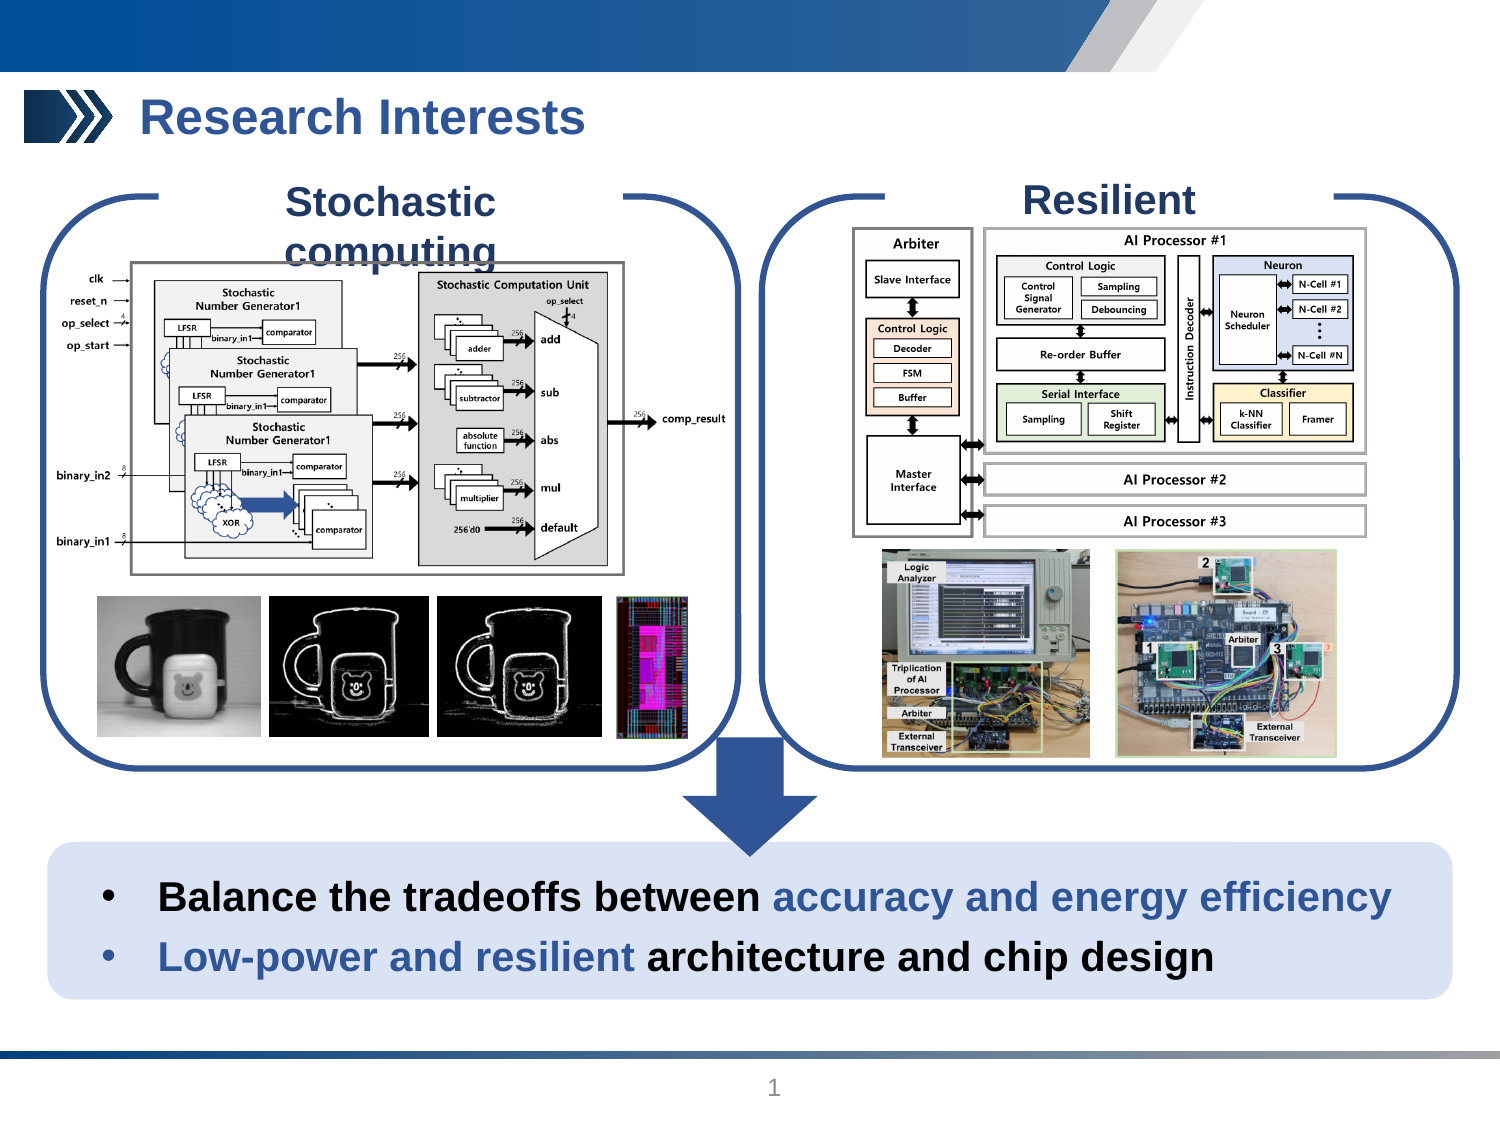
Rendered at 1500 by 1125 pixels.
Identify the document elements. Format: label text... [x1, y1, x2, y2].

text_box [46, 840, 1454, 1001]
text_box Research Interests [124, 84, 1407, 160]
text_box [97, 596, 688, 739]
text_box 1 [666, 1056, 797, 1117]
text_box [24, 89, 113, 144]
picture [46, 261, 735, 576]
text_box [682, 769, 818, 857]
text_box Balance the tradeoffs between accuracy and energy efficiency Low-power and resilient architecture and chip design [86, 852, 1414, 988]
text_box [43, 165, 1457, 769]
